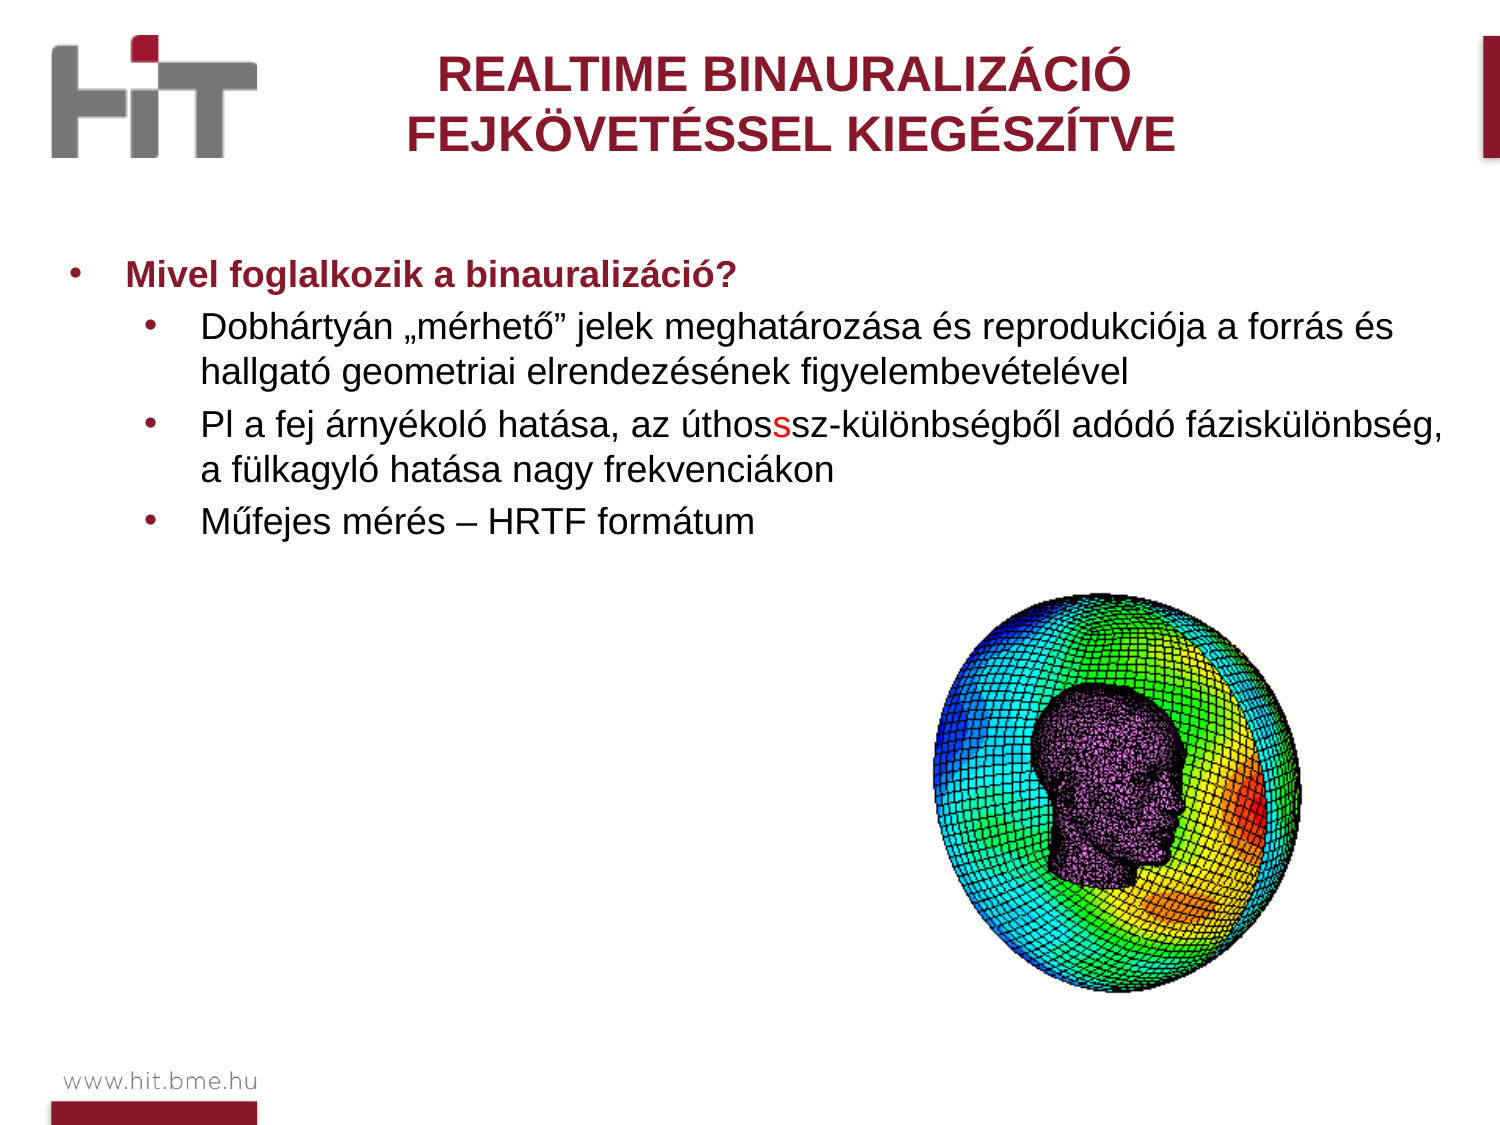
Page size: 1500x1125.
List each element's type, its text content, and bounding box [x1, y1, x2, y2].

picture [924, 584, 1310, 1001]
text_box Realtime Binauralizáció fejkövetéssel kiegészítve [192, 34, 1392, 120]
text_box Mivel foglalkozik a binauralizáció? Dobhártyán „mérhető” jelek meghatározása és reprodukciója a forrás és hallgató geometriai elrendezésének figyelembevételével Pl a fej árnyékoló hatása, az úthosssz-különbségből adódó fáziskülönbség, a fülkagyló hatása nagy frekvenciákon Műfejes mérés – HRTF formátum [51, 190, 1461, 1016]
